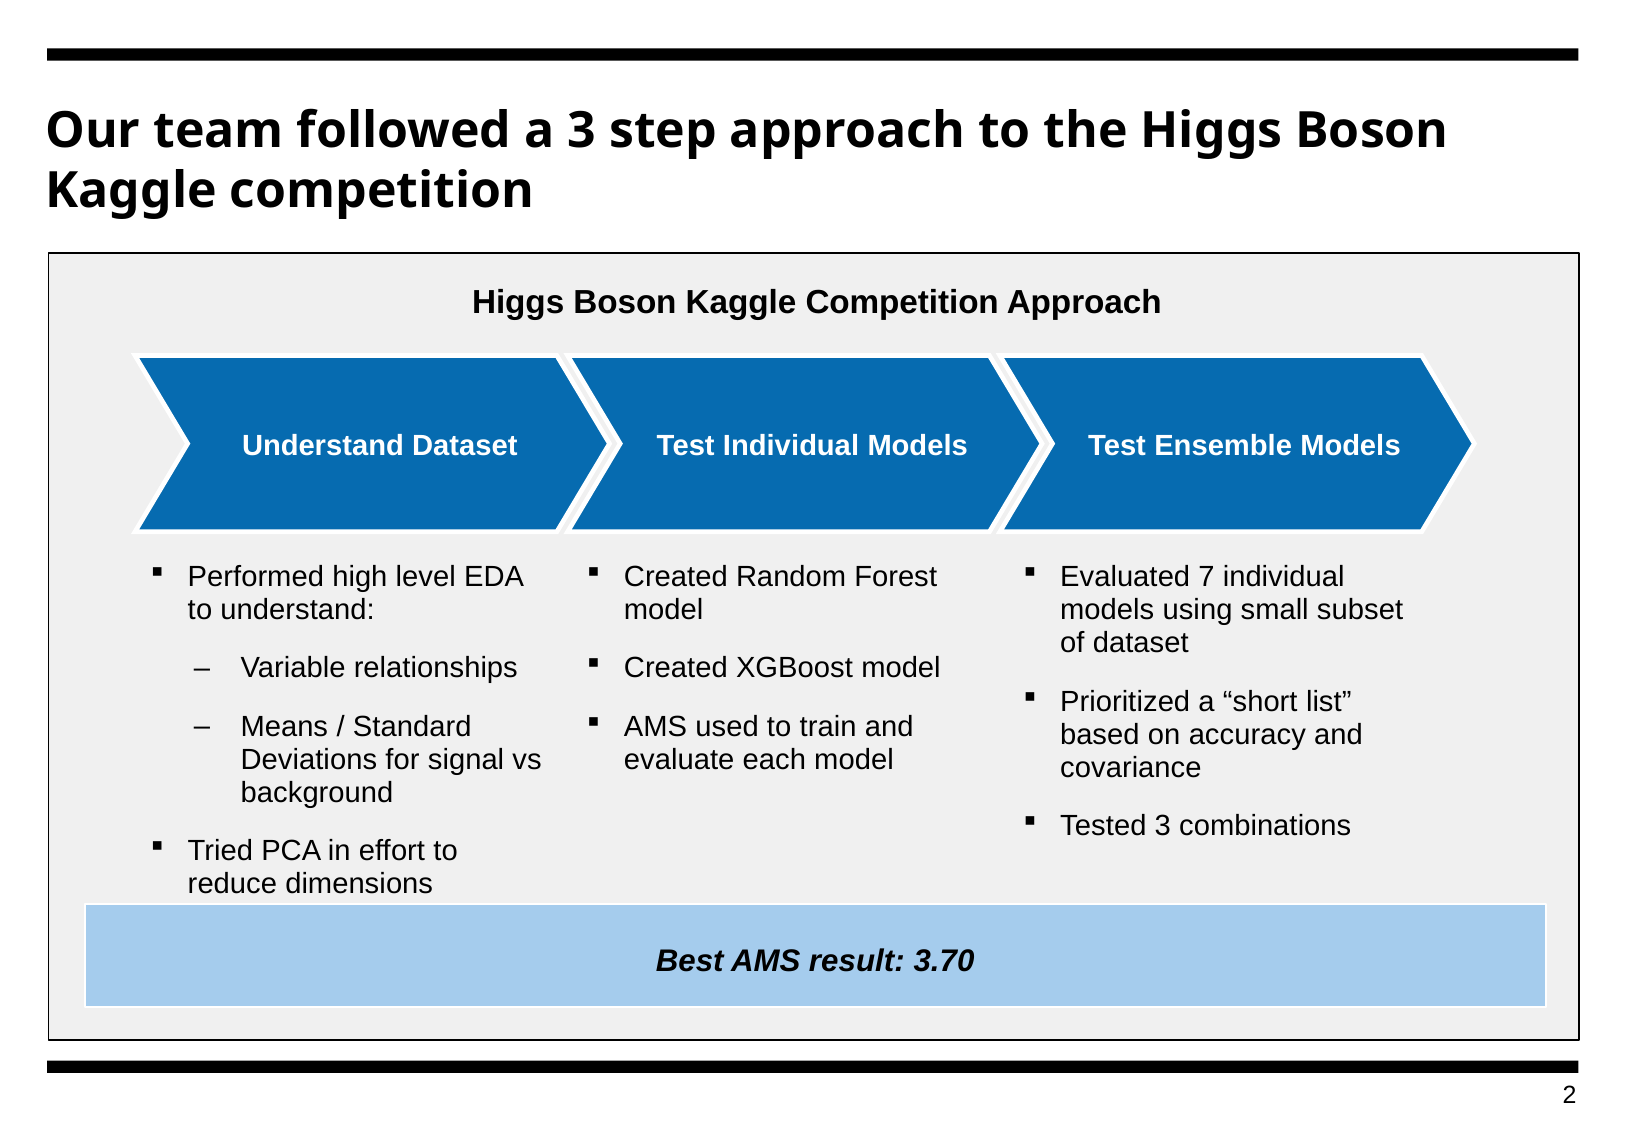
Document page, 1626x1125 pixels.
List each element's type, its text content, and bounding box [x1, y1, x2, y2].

text_box Higgs Boson Kaggle Competition Approach [153, 280, 1481, 321]
text_box Created Random Forest model Created XGBoost model AMS used to train and evaluate each model [575, 549, 996, 861]
text_box Best AMS result: 3.70 [85, 903, 1547, 1008]
text_box Test Ensemble Models [999, 355, 1475, 532]
text_box Evaluated 7 individual models using small subset of dataset Prioritized a “short list” based on accuracy and covariance Tested 3 combinations [1011, 549, 1433, 790]
text_box Performed high level EDA to understand: Variable relationships Means / Standard Deviations for signal vs background Tried PCA in effort to reduce dimensions [138, 549, 560, 790]
text_box Test Individual Models [567, 355, 1043, 532]
slide_number 1 [1488, 1078, 1577, 1109]
text_box Understand Dataset [135, 355, 610, 532]
text_box [48, 253, 1580, 1041]
title Our team followed a 3 step approach to the Higgs Boson Kaggle competition [45, 97, 1577, 215]
